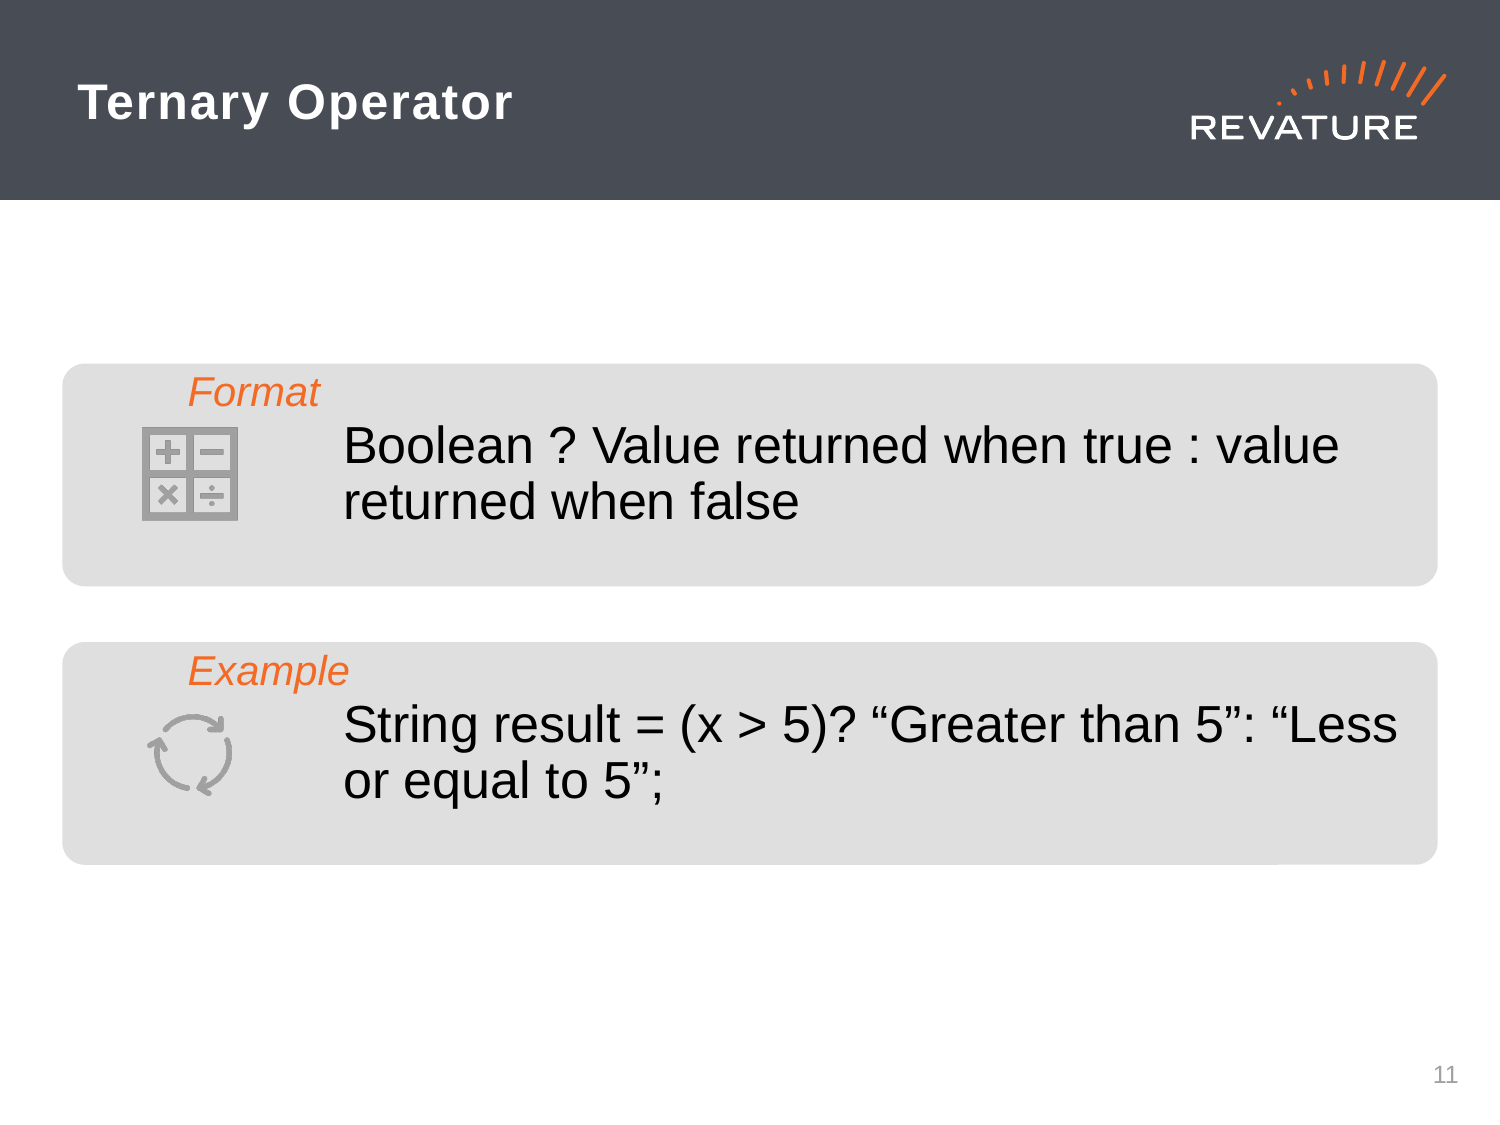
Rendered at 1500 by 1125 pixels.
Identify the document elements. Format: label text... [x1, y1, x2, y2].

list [62, 242, 1438, 986]
slide_number 10 [1332, 1043, 1474, 1104]
title Ternary Operator [62, 0, 1084, 200]
